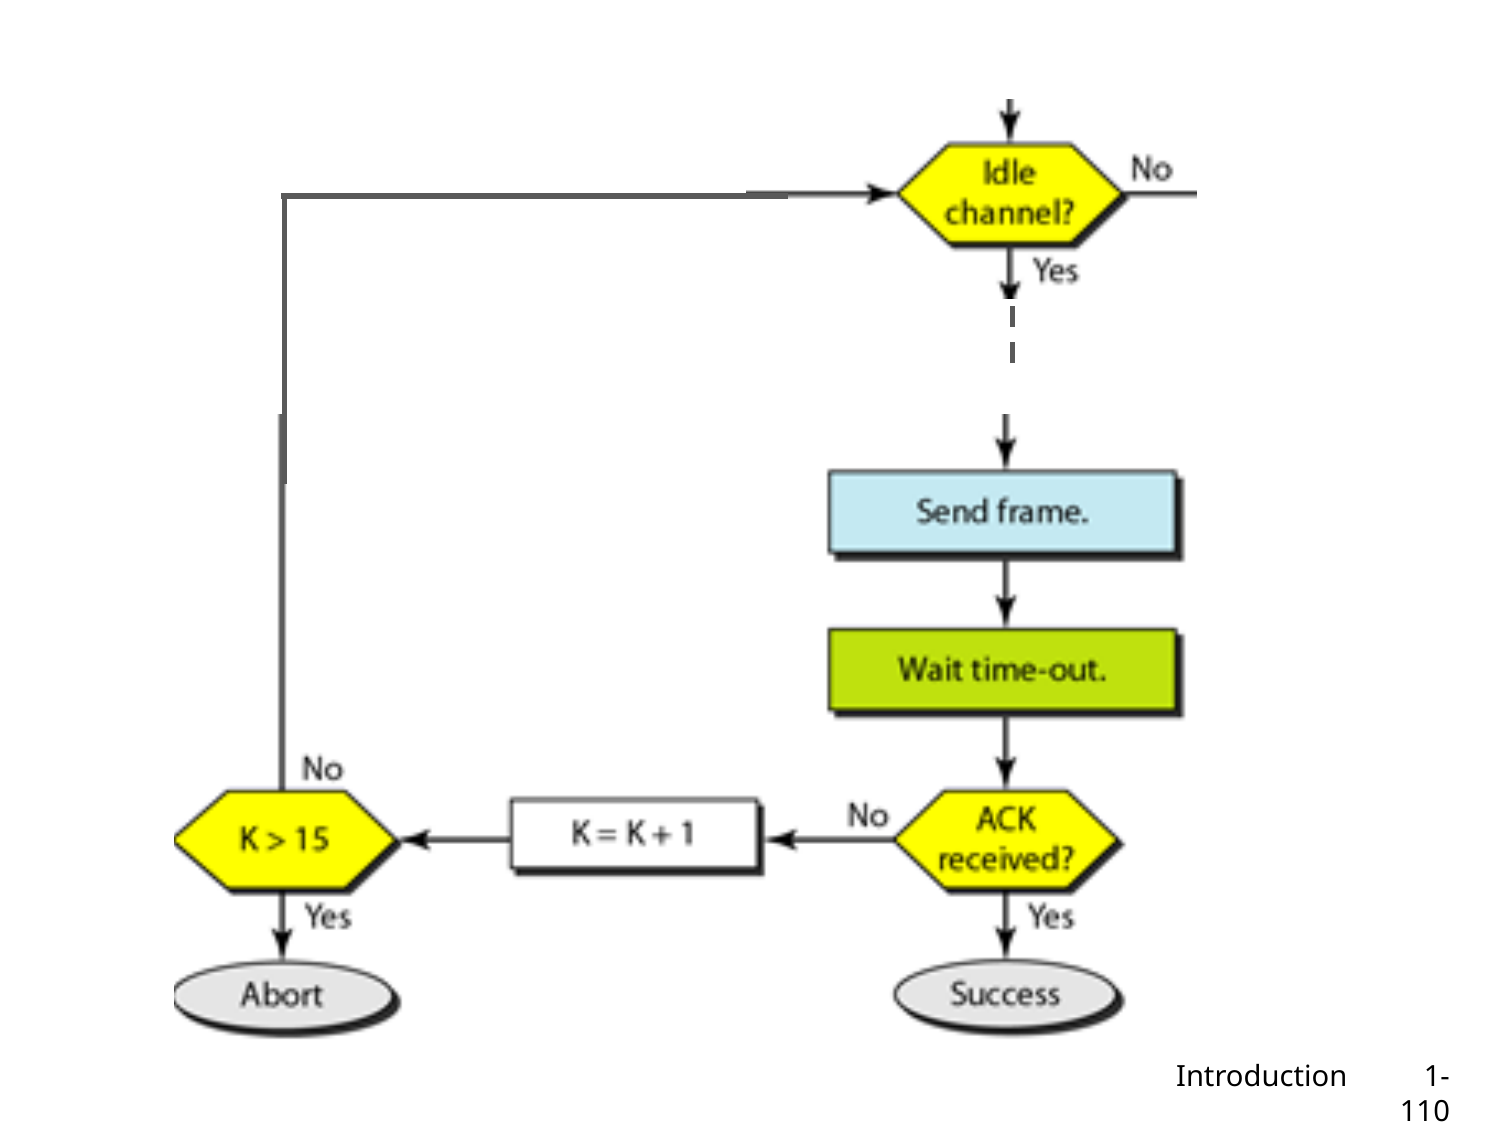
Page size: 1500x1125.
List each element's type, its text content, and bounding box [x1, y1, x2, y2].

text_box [174, 99, 1318, 1059]
footer Introduction [887, 1049, 1362, 1125]
slide_number 1-110 [1362, 1049, 1466, 1125]
